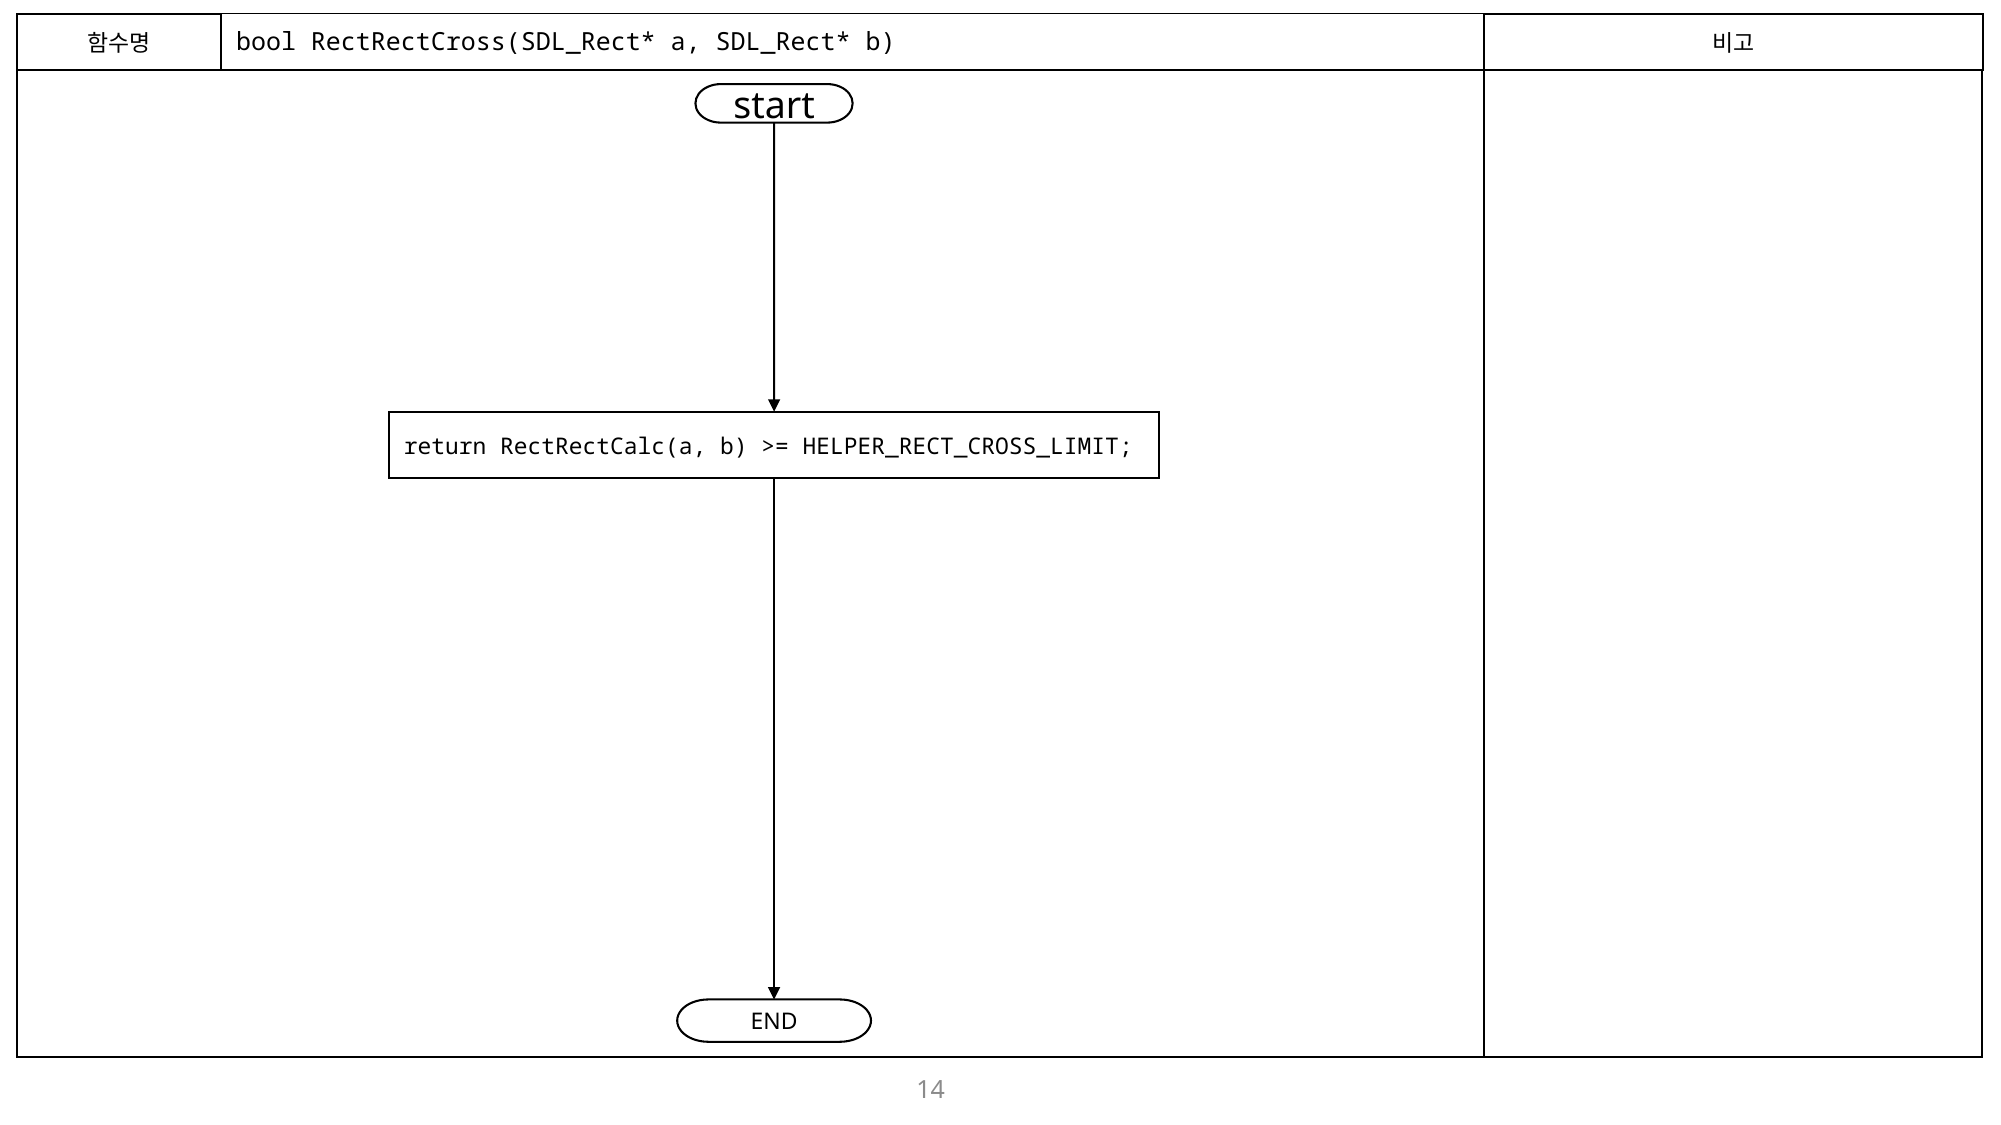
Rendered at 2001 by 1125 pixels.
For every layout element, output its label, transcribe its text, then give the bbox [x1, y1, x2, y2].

title bool RectRectCross(SDL_Rect* a, SDL_Rect* b) [222, 13, 1483, 69]
slide_number 14 [705, 1069, 1156, 1112]
text_box 비고 [1483, 13, 1984, 71]
text_box start [694, 83, 854, 124]
text_box [1483, 69, 1983, 1058]
text_box END [676, 998, 873, 1043]
text_box 함수명 [16, 13, 222, 69]
text_box return RectRectCalc(a, b) >= HELPER_RECT_CROSS_LIMIT; [388, 411, 1160, 479]
text_box [16, 69, 1483, 1058]
